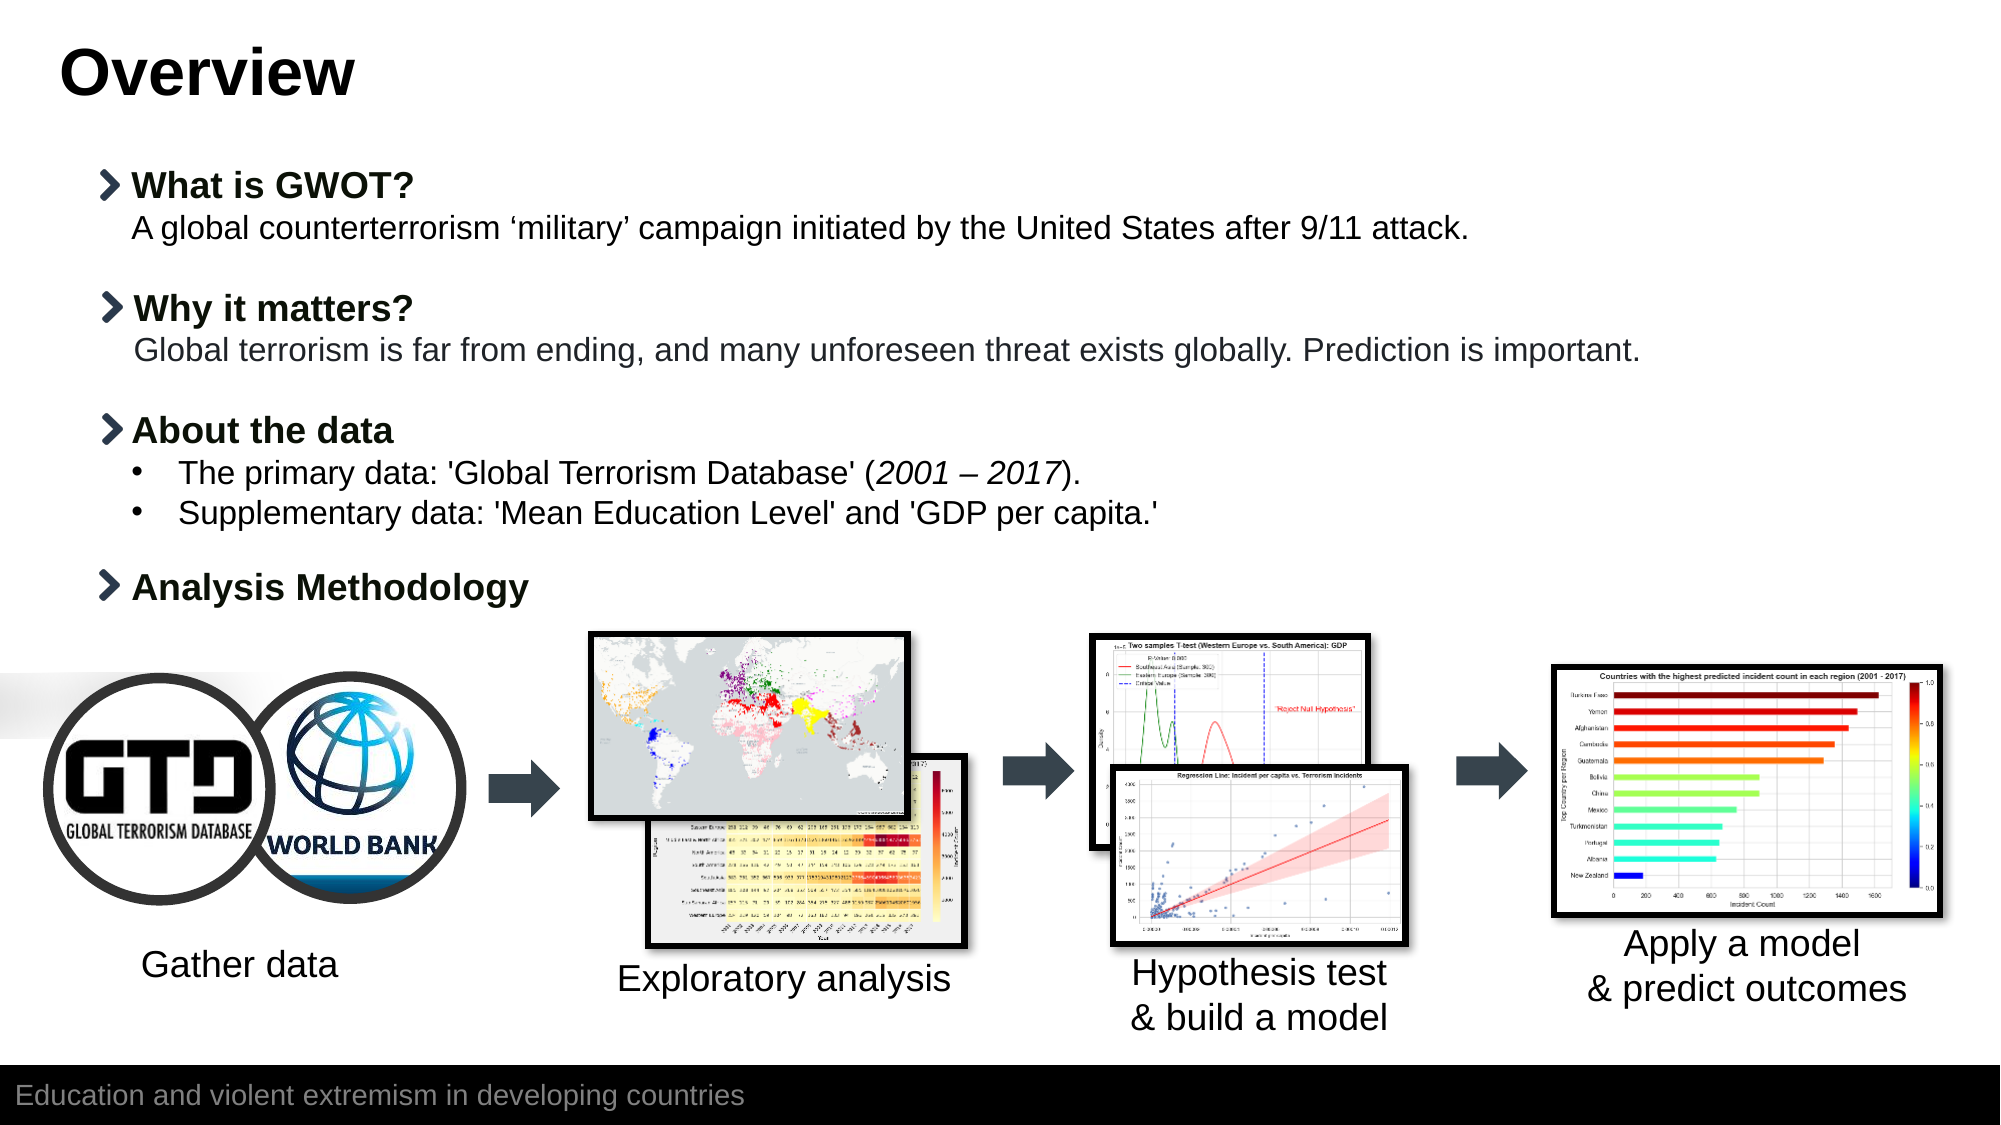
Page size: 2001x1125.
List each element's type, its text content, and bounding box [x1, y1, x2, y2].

text_box Exploratory analysis [602, 946, 967, 1006]
text_box Hypothesis test & build a model [1100, 940, 1419, 1046]
text_box About the data The primary data: 'Global Terrorism Database' (2001 – 2017). Supplementary data: 'Mean Education Level' and 'GDP per capita.' [119, 446, 1898, 557]
picture [102, 291, 123, 324]
text_box Apply a model & predict outcomes [1572, 912, 1923, 1017]
text_box [1456, 741, 1528, 800]
picture [593, 637, 962, 943]
picture [1557, 669, 1938, 912]
text_box Why it matters? Global terrorism is far from ending, and many unforeseen threat exists globally. Prediction is important. [122, 278, 1900, 467]
text_box Analysis Methodology [119, 557, 1898, 616]
picture [99, 569, 120, 602]
text_box Overview [59, 38, 785, 163]
text_box What is GWOT? A global counterterrorism ‘military’ campaign initiated by the United States after 9/11 attack. [119, 155, 1898, 291]
picture [48, 676, 462, 901]
text_box [1002, 741, 1075, 800]
picture [100, 169, 120, 201]
text_box Gather data [126, 932, 354, 993]
text_box [488, 759, 561, 818]
picture [102, 413, 123, 446]
picture [1095, 639, 1403, 941]
